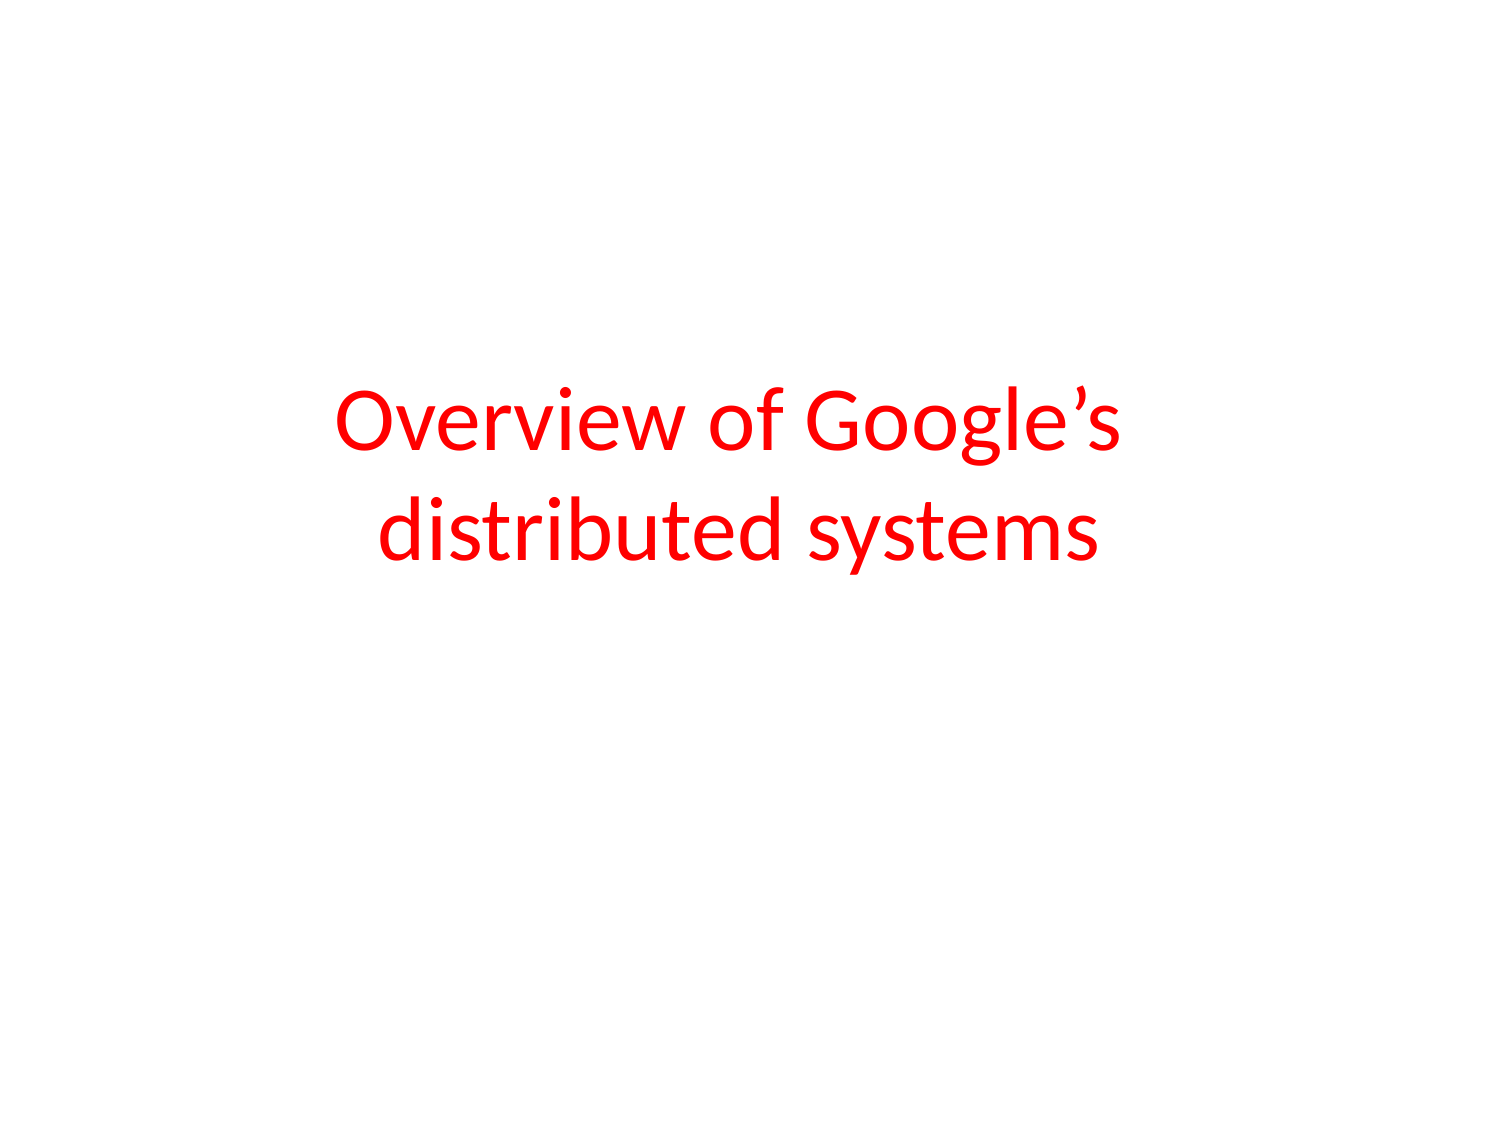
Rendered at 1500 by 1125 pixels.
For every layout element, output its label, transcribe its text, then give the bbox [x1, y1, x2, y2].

title Overview of Google’s distributed systems [0, 374, 1500, 562]
